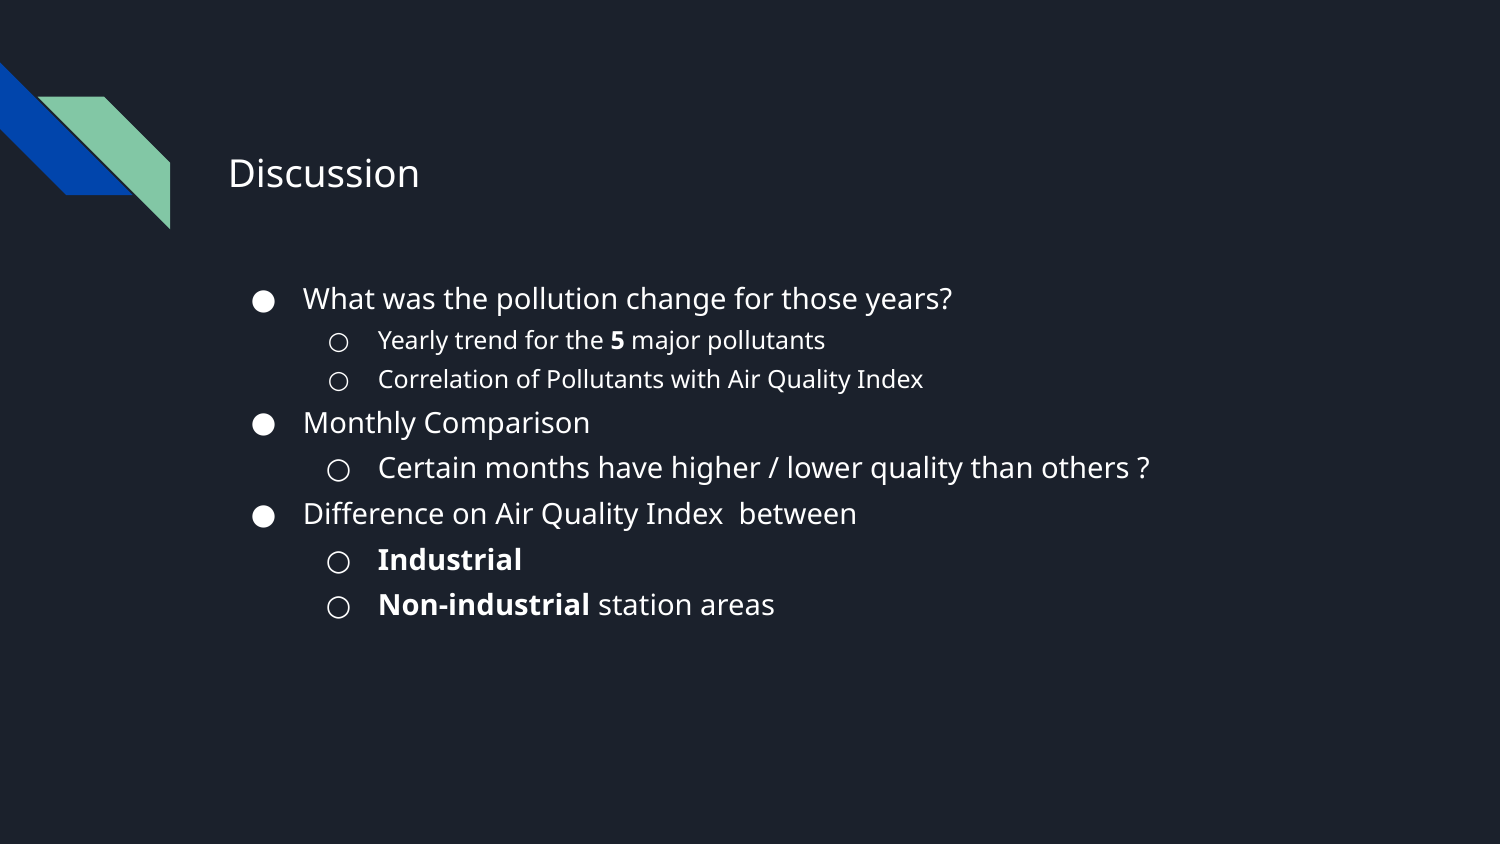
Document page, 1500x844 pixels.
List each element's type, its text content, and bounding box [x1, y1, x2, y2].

title Discussion [212, 64, 1368, 215]
list What was the pollution change for those years? Yearly trend for the 5 major pollutants Correlation of Pollutants with Air Quality Index Monthly Comparison Certain months have higher / lower quality than others ? Difference on Air Quality Index between Industrial Non-industrial station areas [212, 257, 1368, 735]
